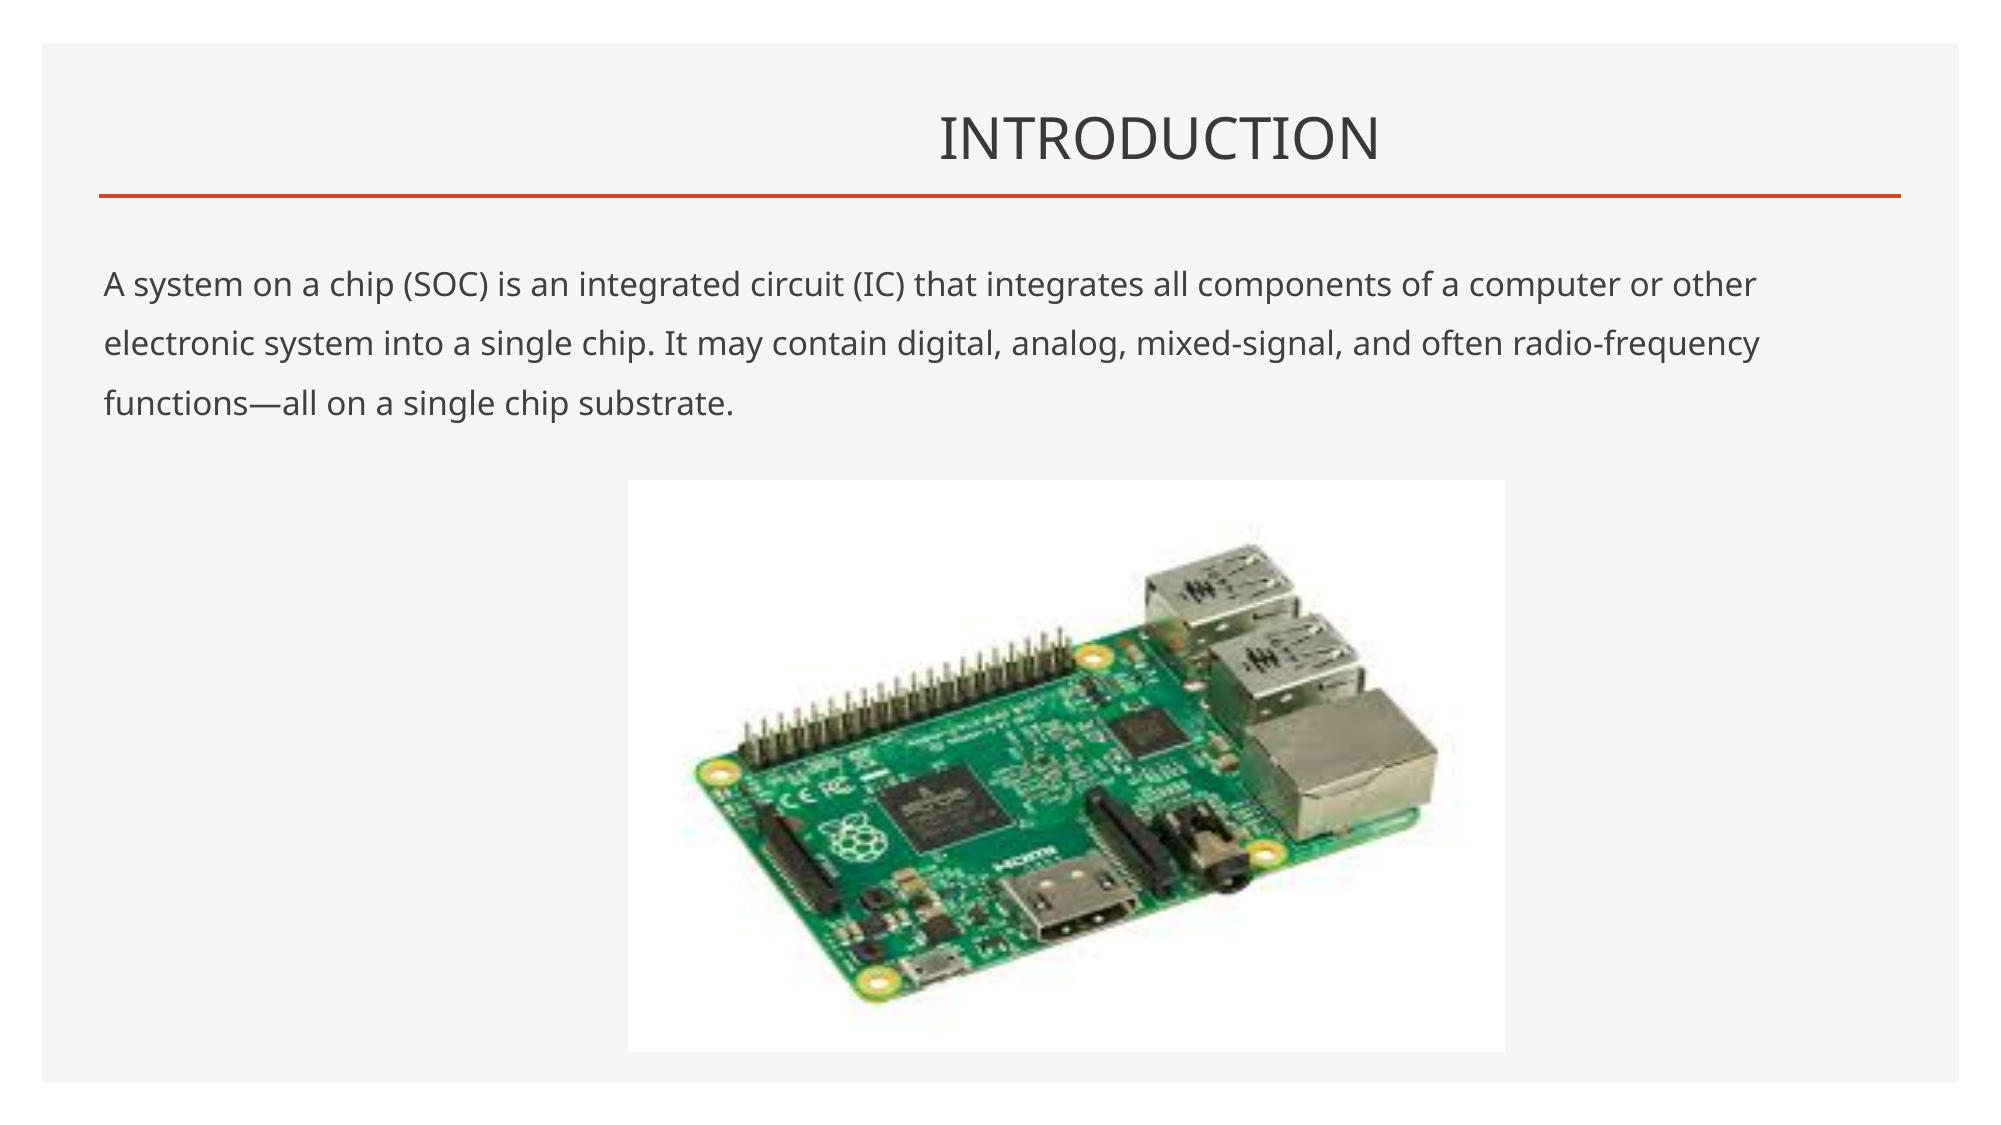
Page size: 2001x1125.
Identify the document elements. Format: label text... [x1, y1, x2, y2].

list A system on a chip (SOC) is an integrated circuit (IC) that integrates all components of a computer or other electronic system into a single chip. It may contain digital, analog, mixed-signal, and often radio-frequency functions—all on a single chip substrate. [88, 235, 1925, 1052]
title INTRODUCTION [85, 73, 1922, 179]
picture [628, 480, 1505, 1052]
